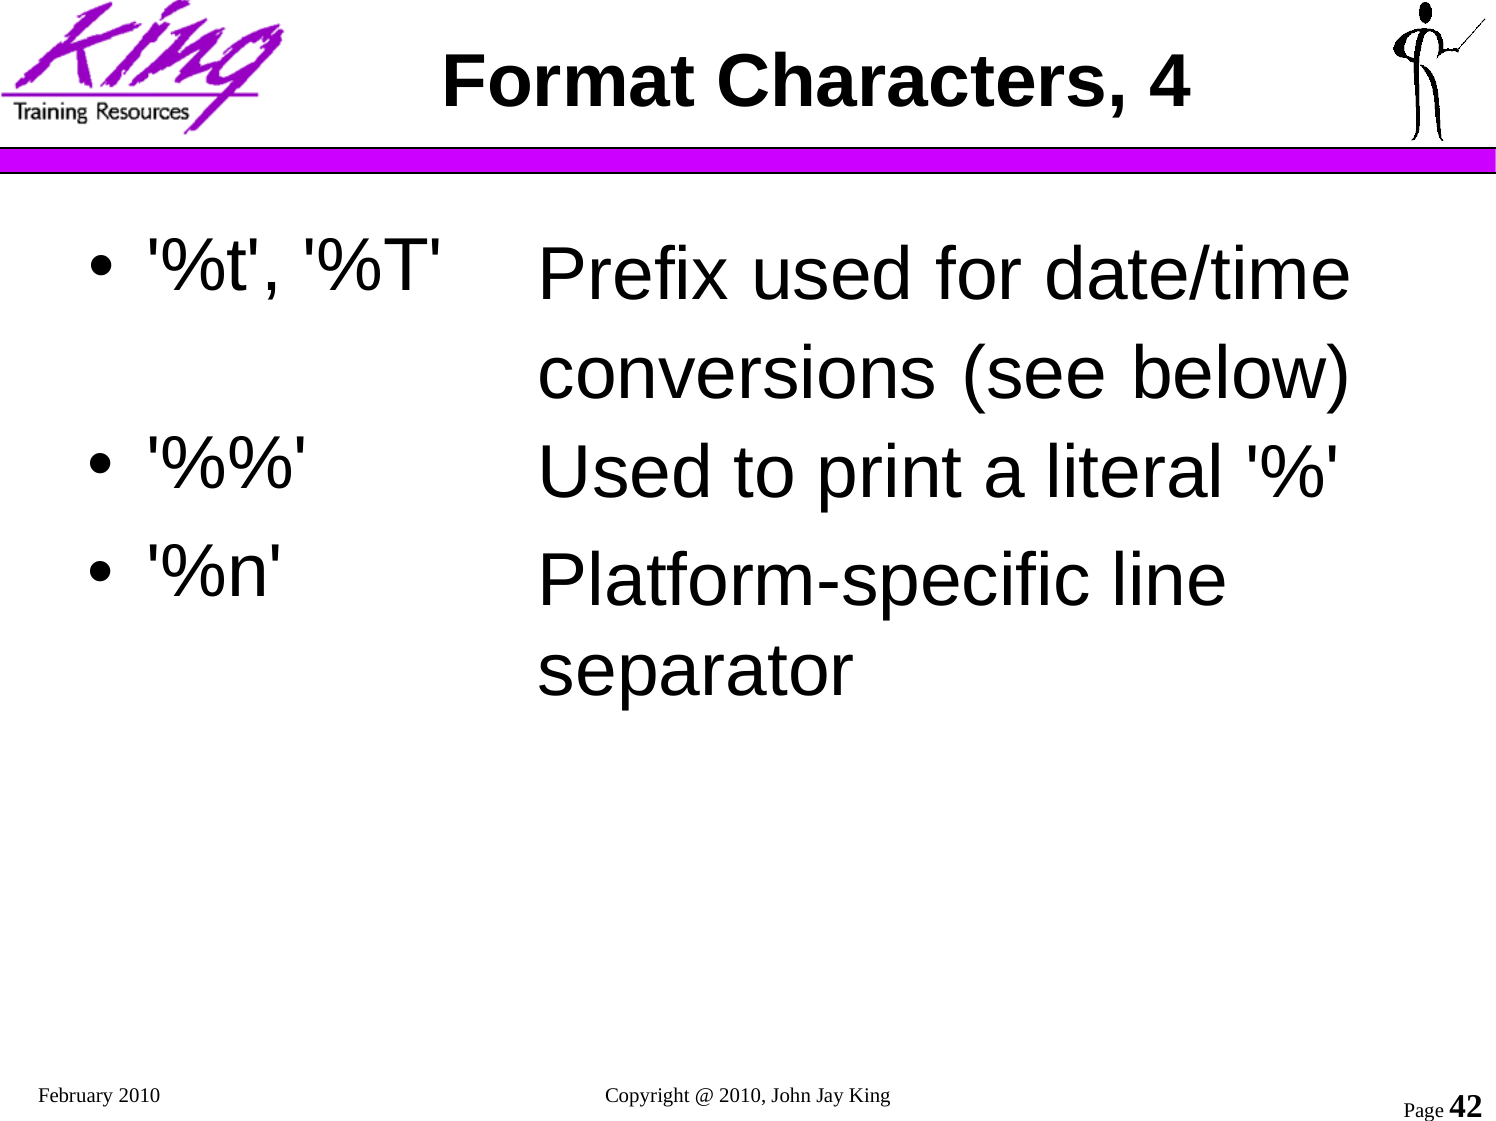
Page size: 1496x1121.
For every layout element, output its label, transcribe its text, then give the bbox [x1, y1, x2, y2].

text_box Prefix used for date/time conversions (see below) Used to print a literal '%' Platform-specific line separator [535, 215, 1353, 711]
picture [1372, 0, 1493, 147]
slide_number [35, 1081, 163, 1121]
text_box Format Characters, 4 [439, 31, 1194, 122]
text_box • '%t', '%T' [85, 215, 446, 306]
footer Copyright @ 2010, John Jay King [602, 1081, 893, 1121]
picture [0, 0, 286, 136]
text_box • '%%' • '%n' [85, 413, 309, 612]
slide_number Page 42 [1401, 1083, 1487, 1121]
